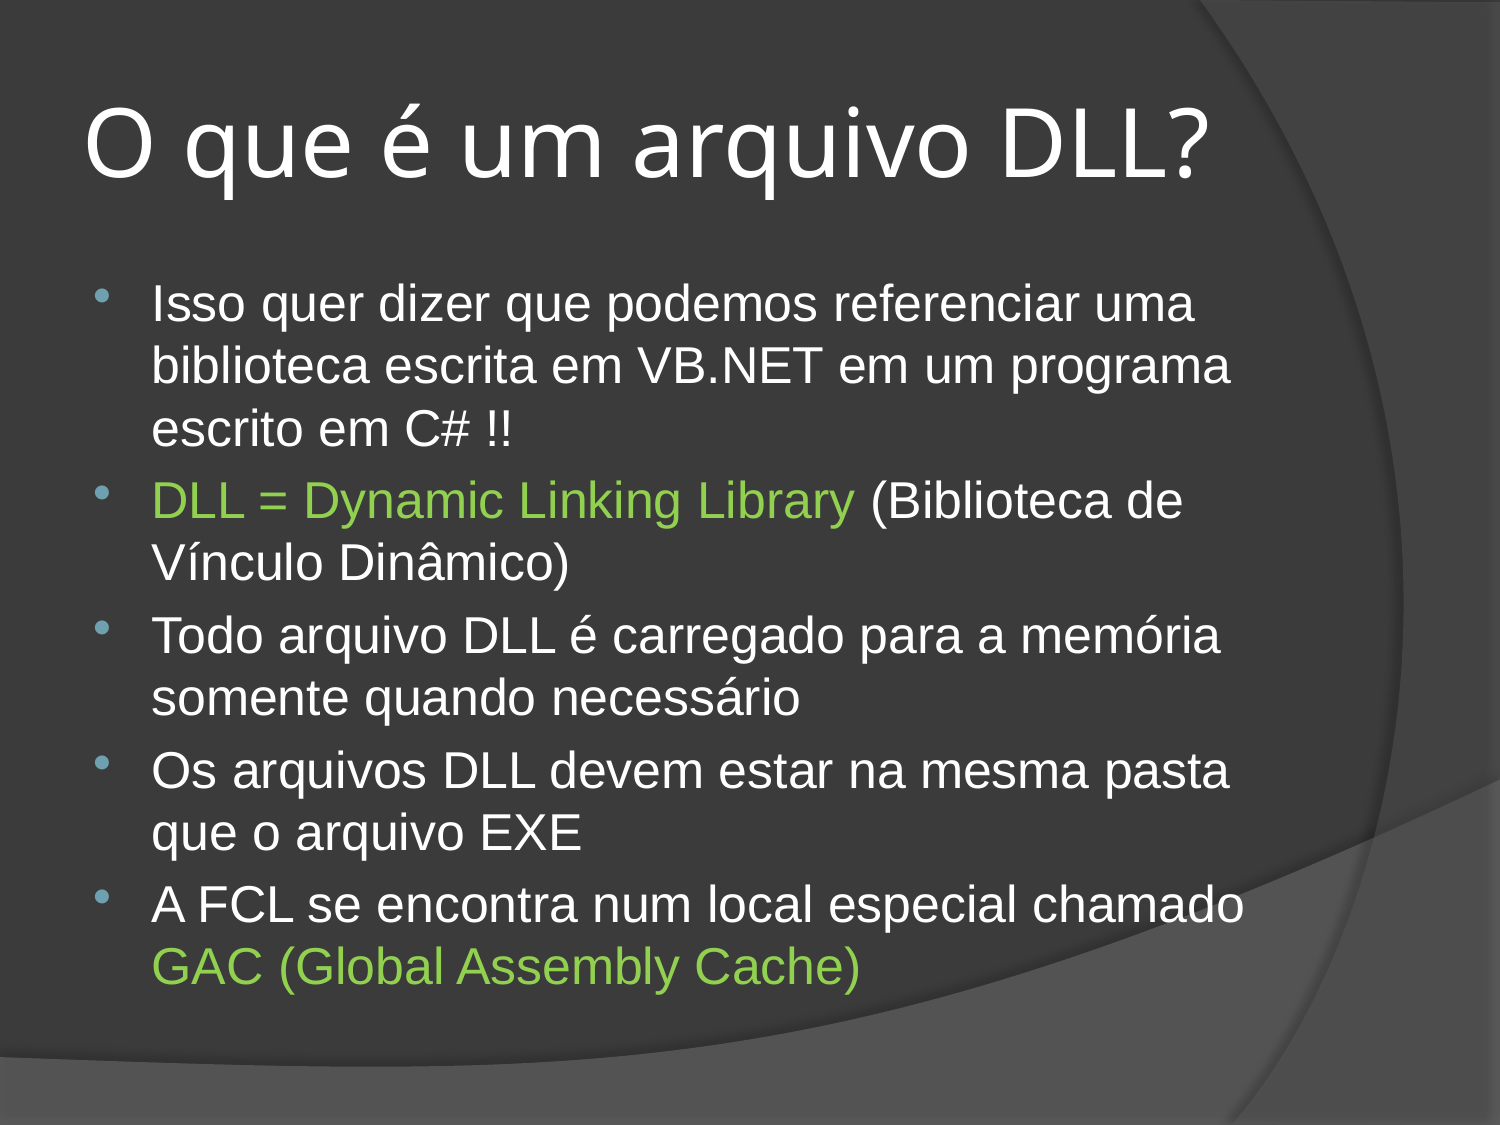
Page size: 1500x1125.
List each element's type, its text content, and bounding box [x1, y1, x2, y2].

list Isso quer dizer que podemos referenciar uma biblioteca escrita em VB.NET em um programa escrito em C# !! DLL = Dynamic Linking Library (Biblioteca de Vínculo Dinâmico) Todo arquivo DLL é carregado para a memória somente quando necessário Os arquivos DLL devem estar na mesma pasta que o arquivo EXE A FCL se encontra num local especial chamado GAC (Global Assembly Cache) [75, 262, 1300, 1005]
title O que é um arquivo DLL? [75, 45, 1300, 233]
